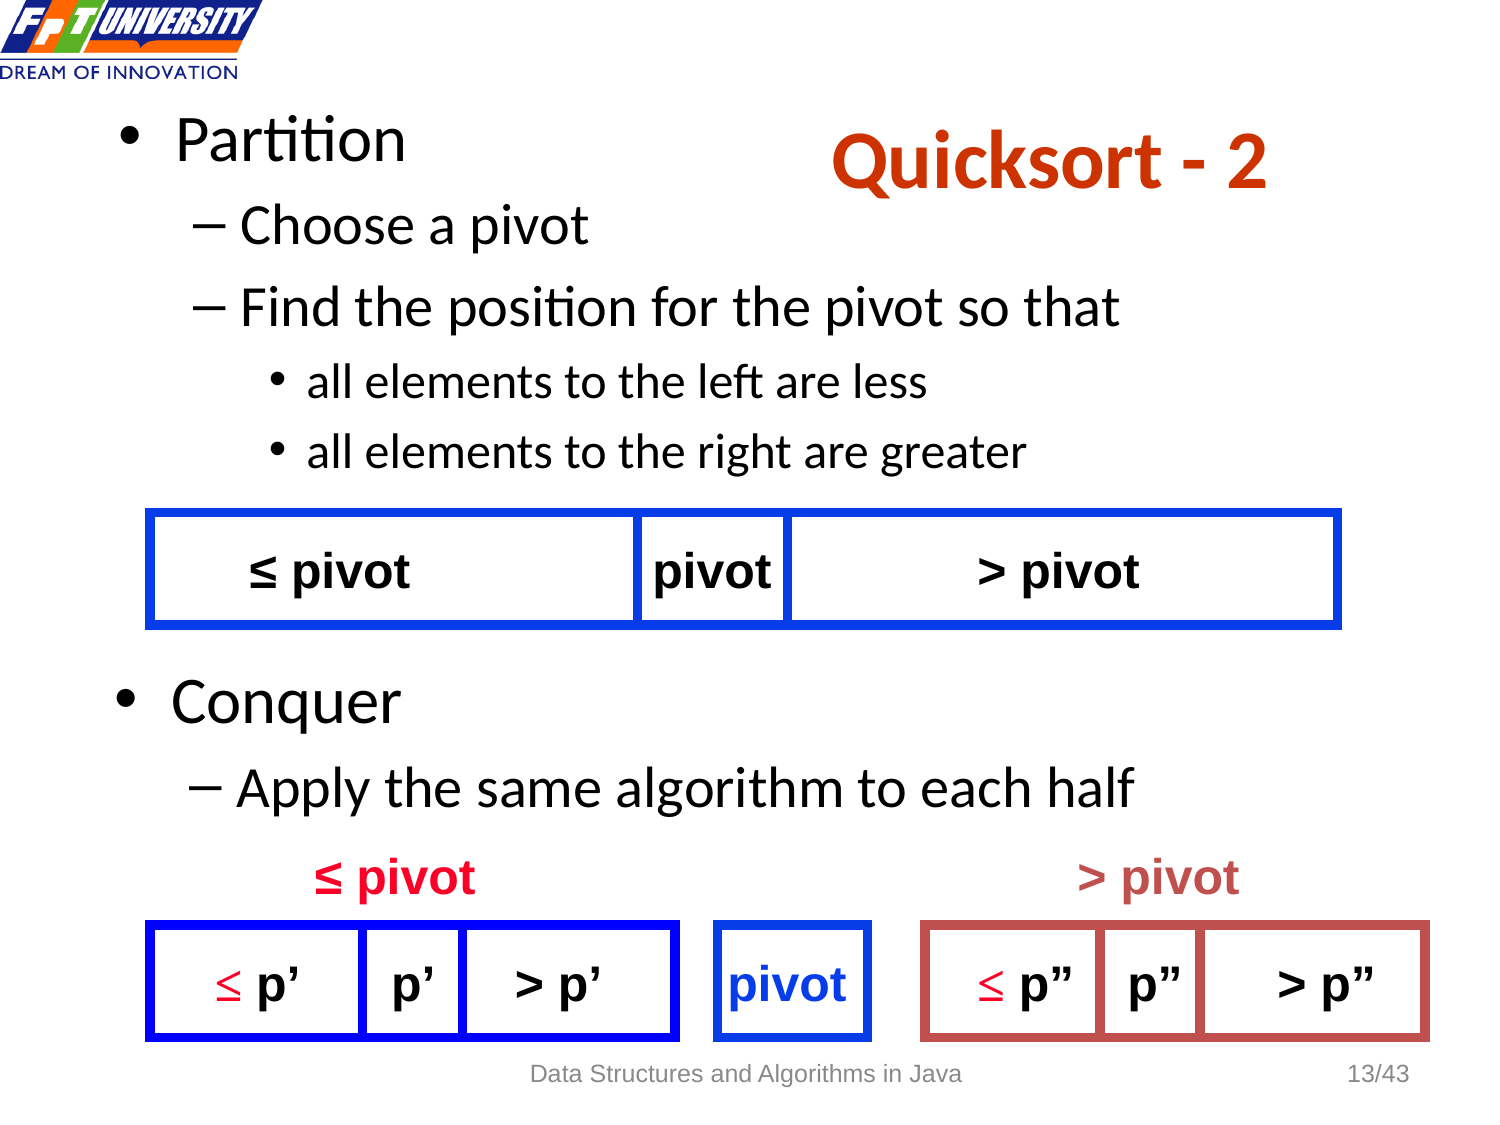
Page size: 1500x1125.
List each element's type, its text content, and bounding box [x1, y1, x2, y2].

text_box Conquer Apply the same algorithm to each half [99, 650, 1388, 827]
slide_number 13/43 [1074, 1045, 1425, 1103]
picture [0, 0, 263, 79]
title Quicksort - 2 [725, 53, 1375, 257]
list Partition Choose a pivot Find the position for the pivot so that all elements to the left are less all elements to the right are greater [104, 87, 1392, 740]
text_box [149, 837, 1426, 1038]
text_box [149, 512, 1338, 626]
footer Data Structures and Algorithms in Java [474, 1047, 1025, 1103]
